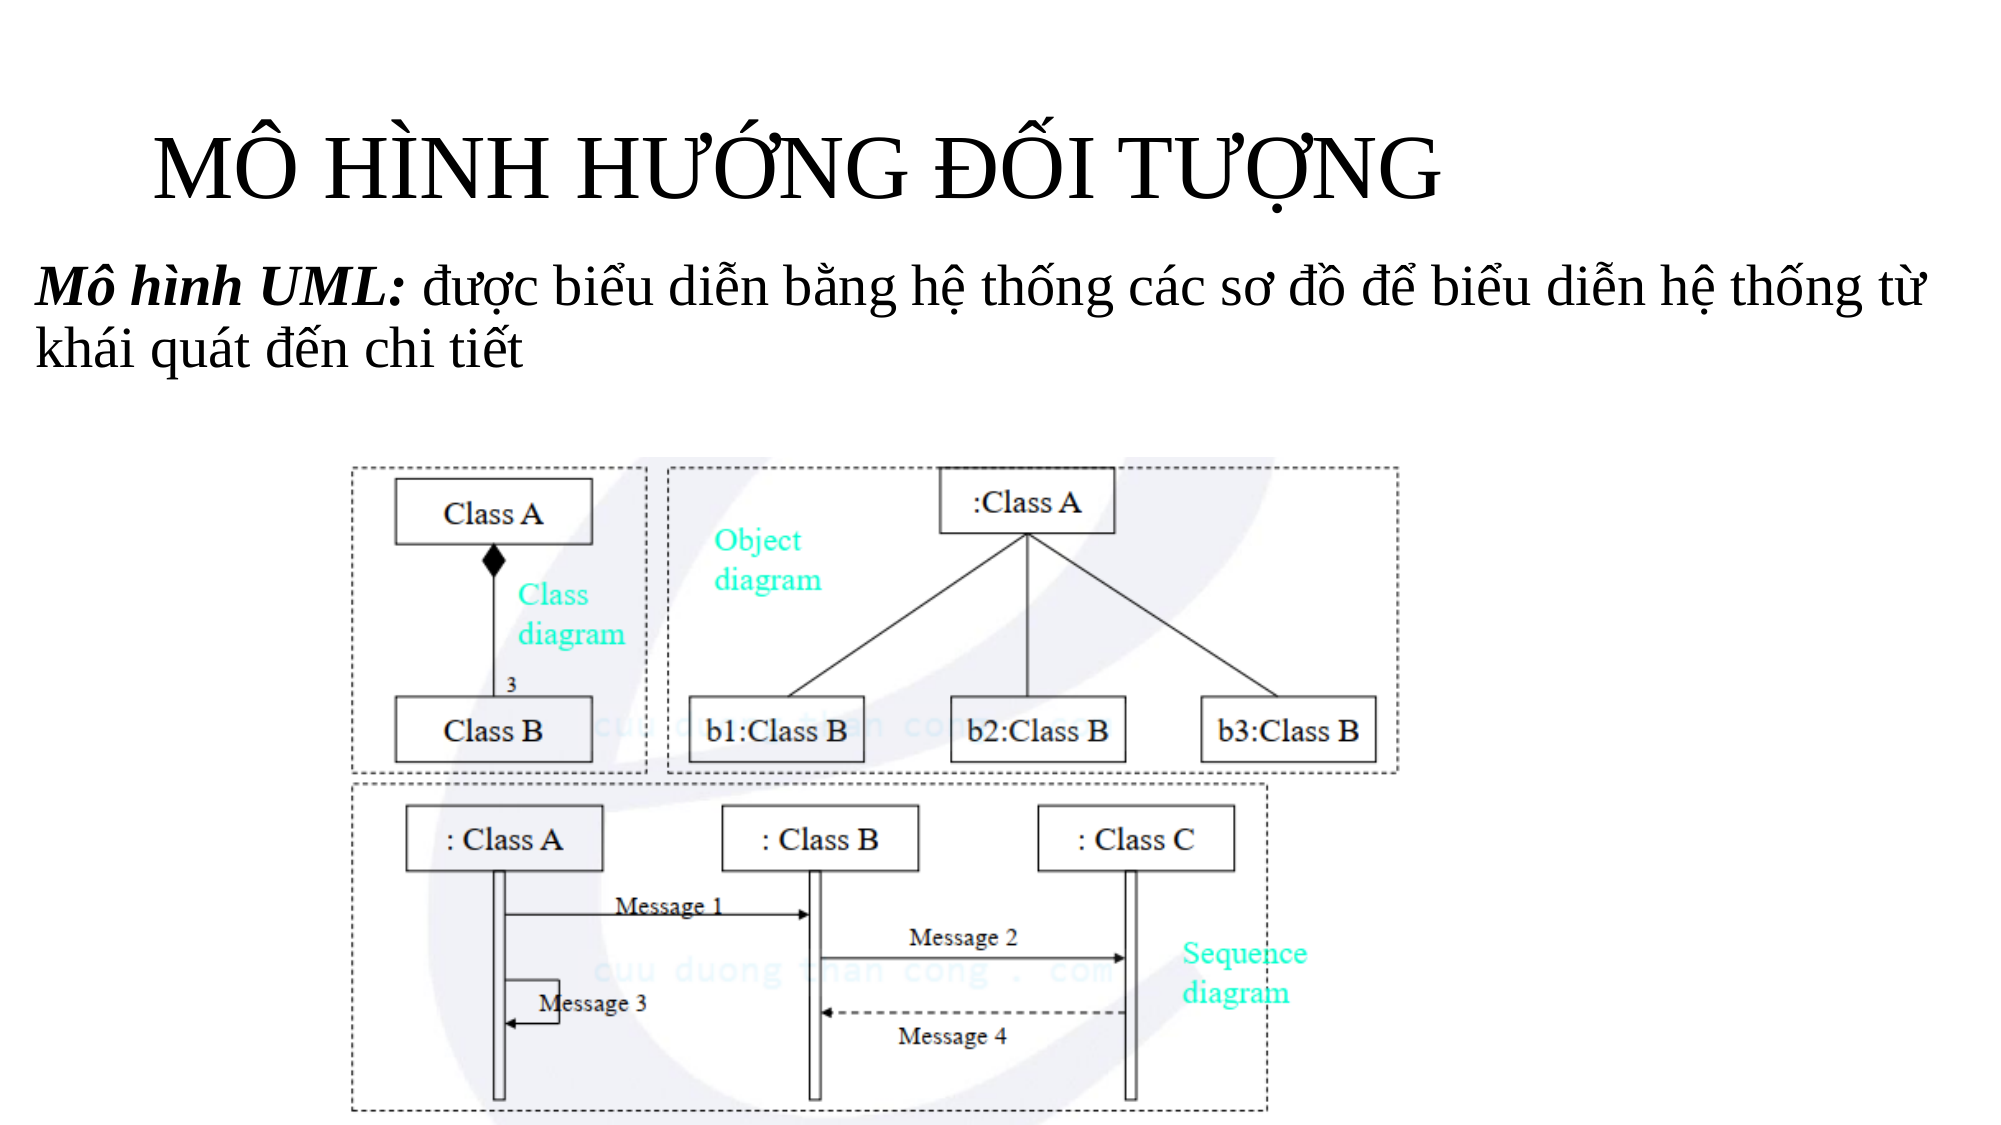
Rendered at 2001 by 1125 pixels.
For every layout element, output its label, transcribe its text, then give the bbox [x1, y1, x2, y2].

picture [345, 457, 1423, 1125]
list Mô hình UML: được biểu diễn bằng hệ thống các sơ đồ để biểu diễn hệ thống từ khái quát đến chi tiết [20, 247, 1964, 402]
title MÔ HÌNH HƯỚNG ĐỐI TƯỢNG [137, 59, 1863, 247]
